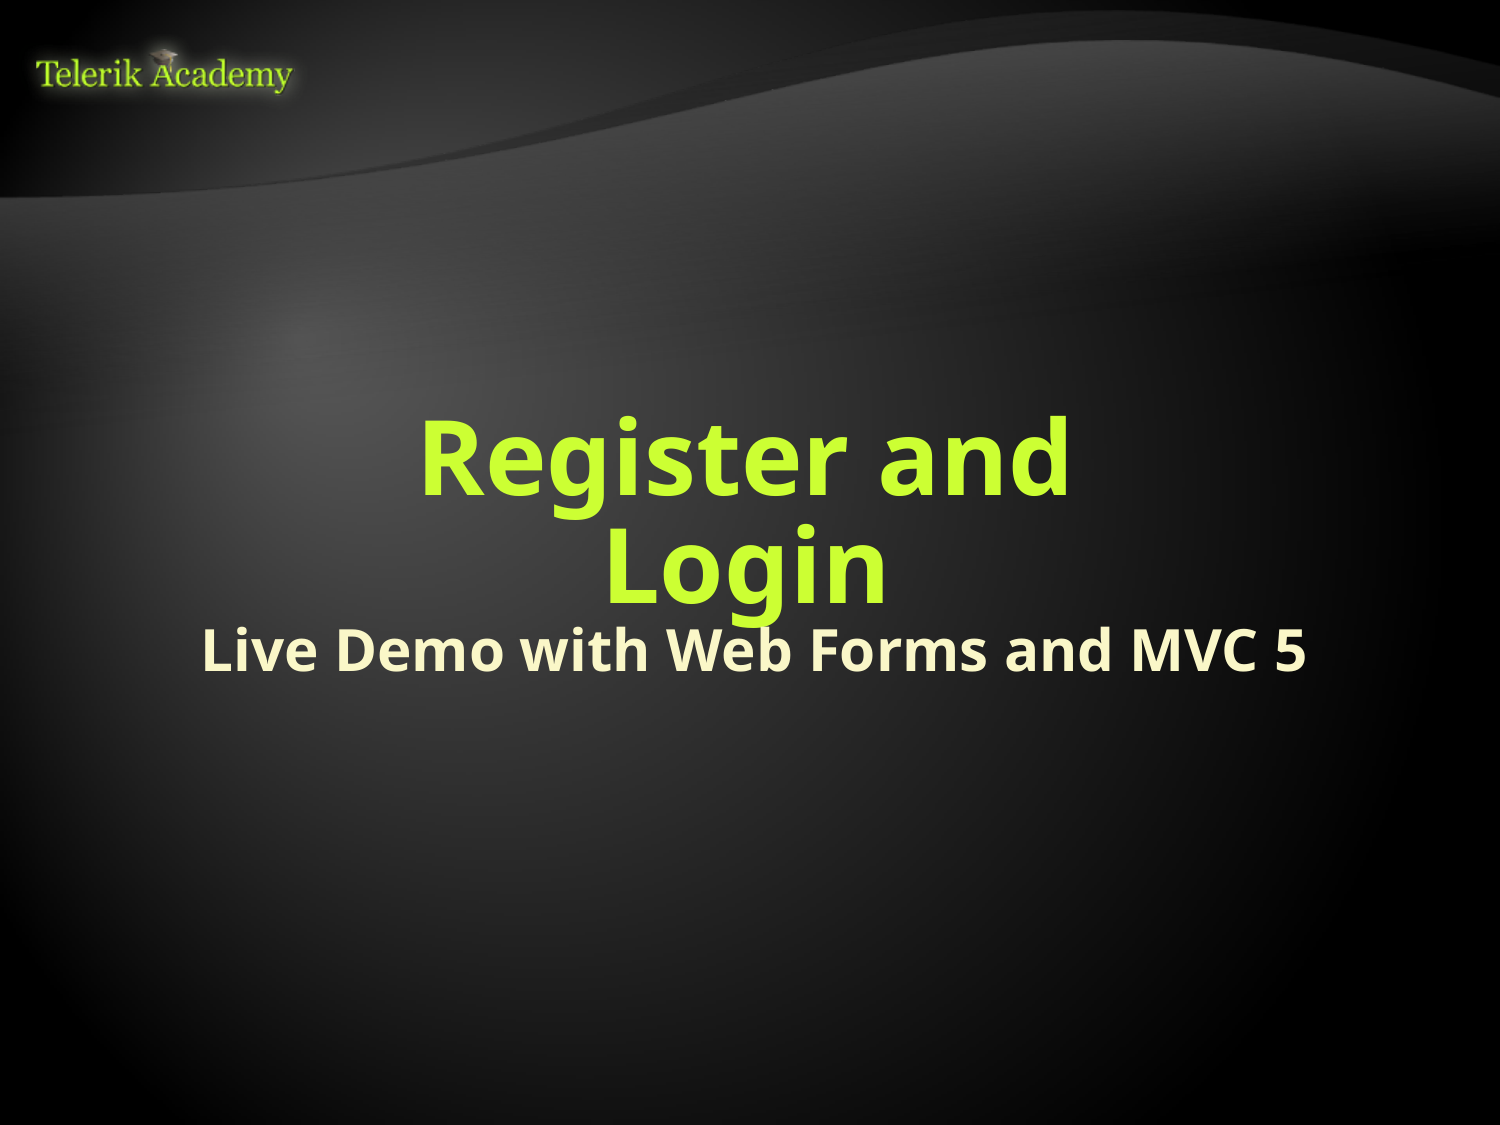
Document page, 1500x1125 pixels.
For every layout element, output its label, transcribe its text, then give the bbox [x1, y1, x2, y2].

subtitle Live Demo with Web Forms and MVC 5 [79, 601, 1430, 695]
title Register and Login [289, 403, 1203, 601]
picture [0, 0, 1500, 1125]
